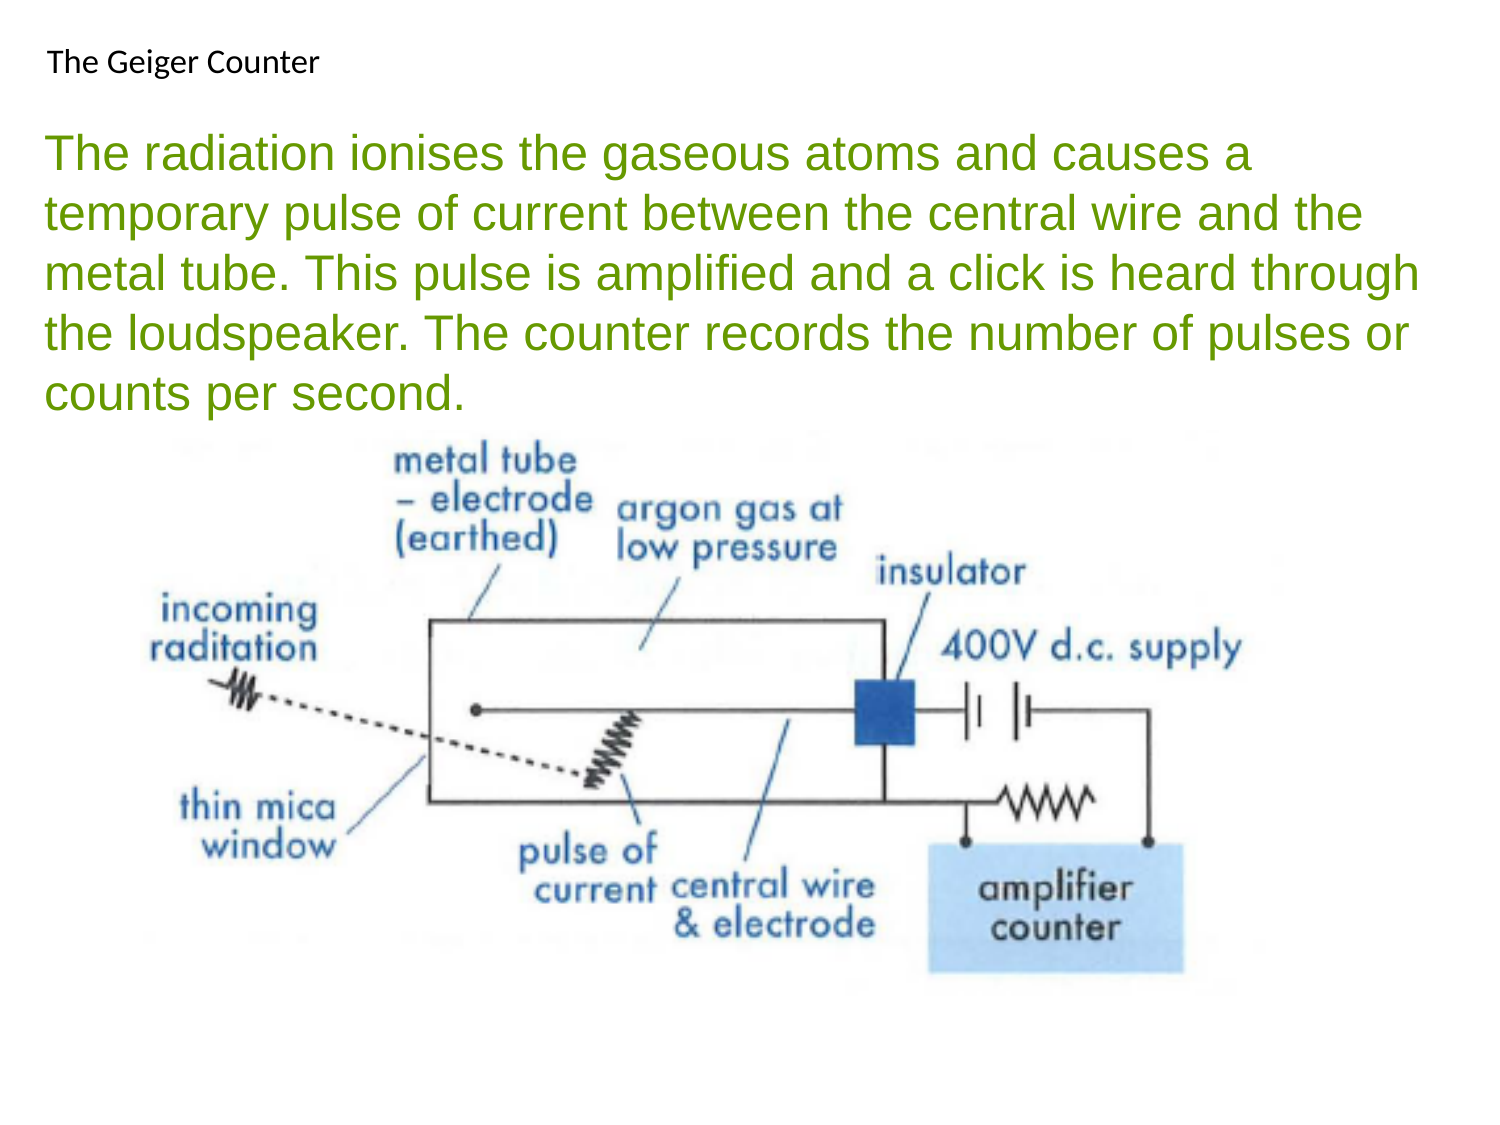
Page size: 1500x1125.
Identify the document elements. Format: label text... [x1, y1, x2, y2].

picture [140, 430, 1285, 997]
text_box The radiation ionises the gaseous atoms and causes a temporary pulse of current between the central wire and the metal tube. This pulse is amplified and a click is heard through the loudspeaker. The counter records the number of pulses or counts per second. [29, 112, 1448, 428]
title The Geiger Counter [31, 30, 899, 88]
